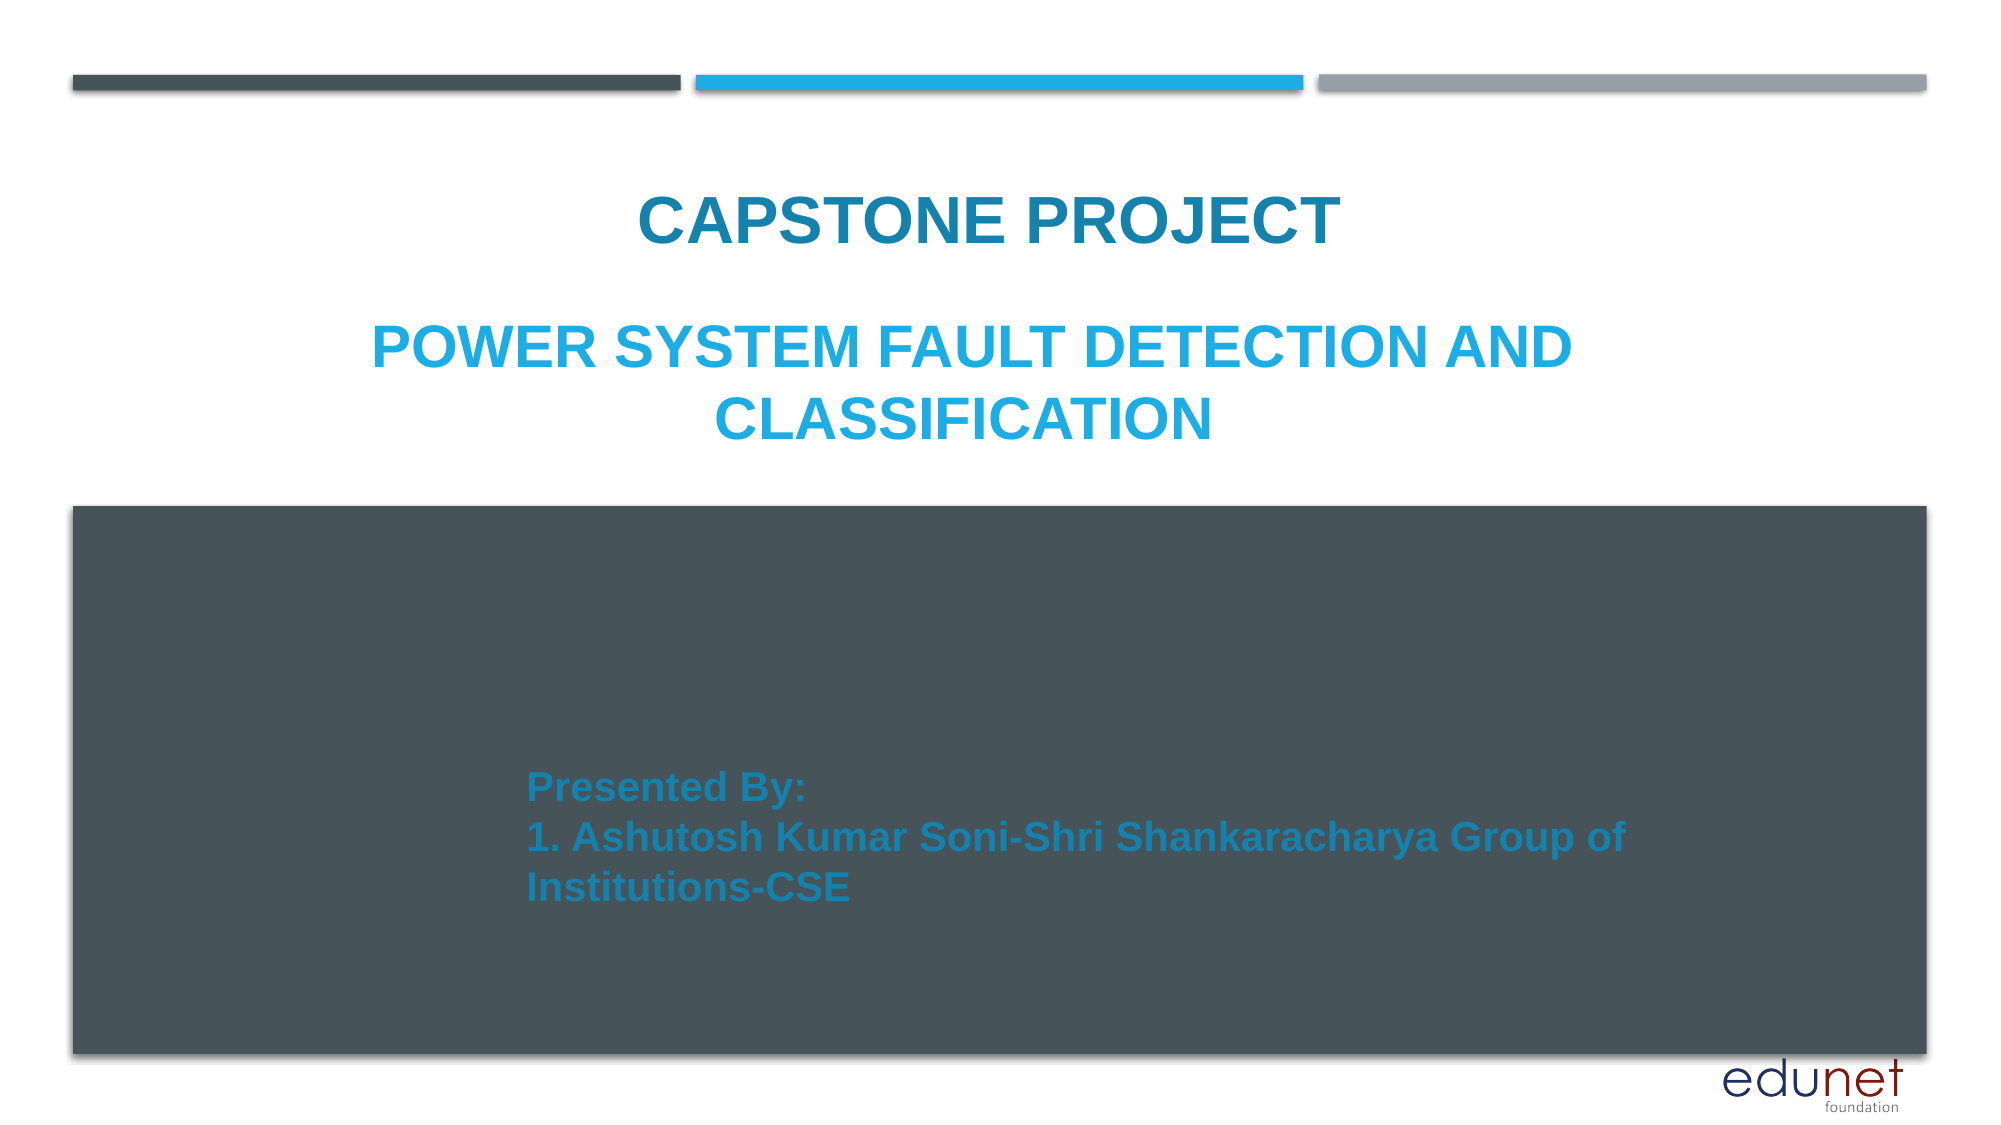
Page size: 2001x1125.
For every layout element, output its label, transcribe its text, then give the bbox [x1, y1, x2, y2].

title Power System Fault Detection and Classification [222, 298, 1723, 460]
text_box CAPSTONE PROJECT [0, 169, 2000, 265]
text_box Presented By: 1. Ashutosh Kumar Soni-Shri Shankaracharya Group of Institutions-CSE [511, 752, 1821, 918]
picture [1719, 1056, 1905, 1116]
